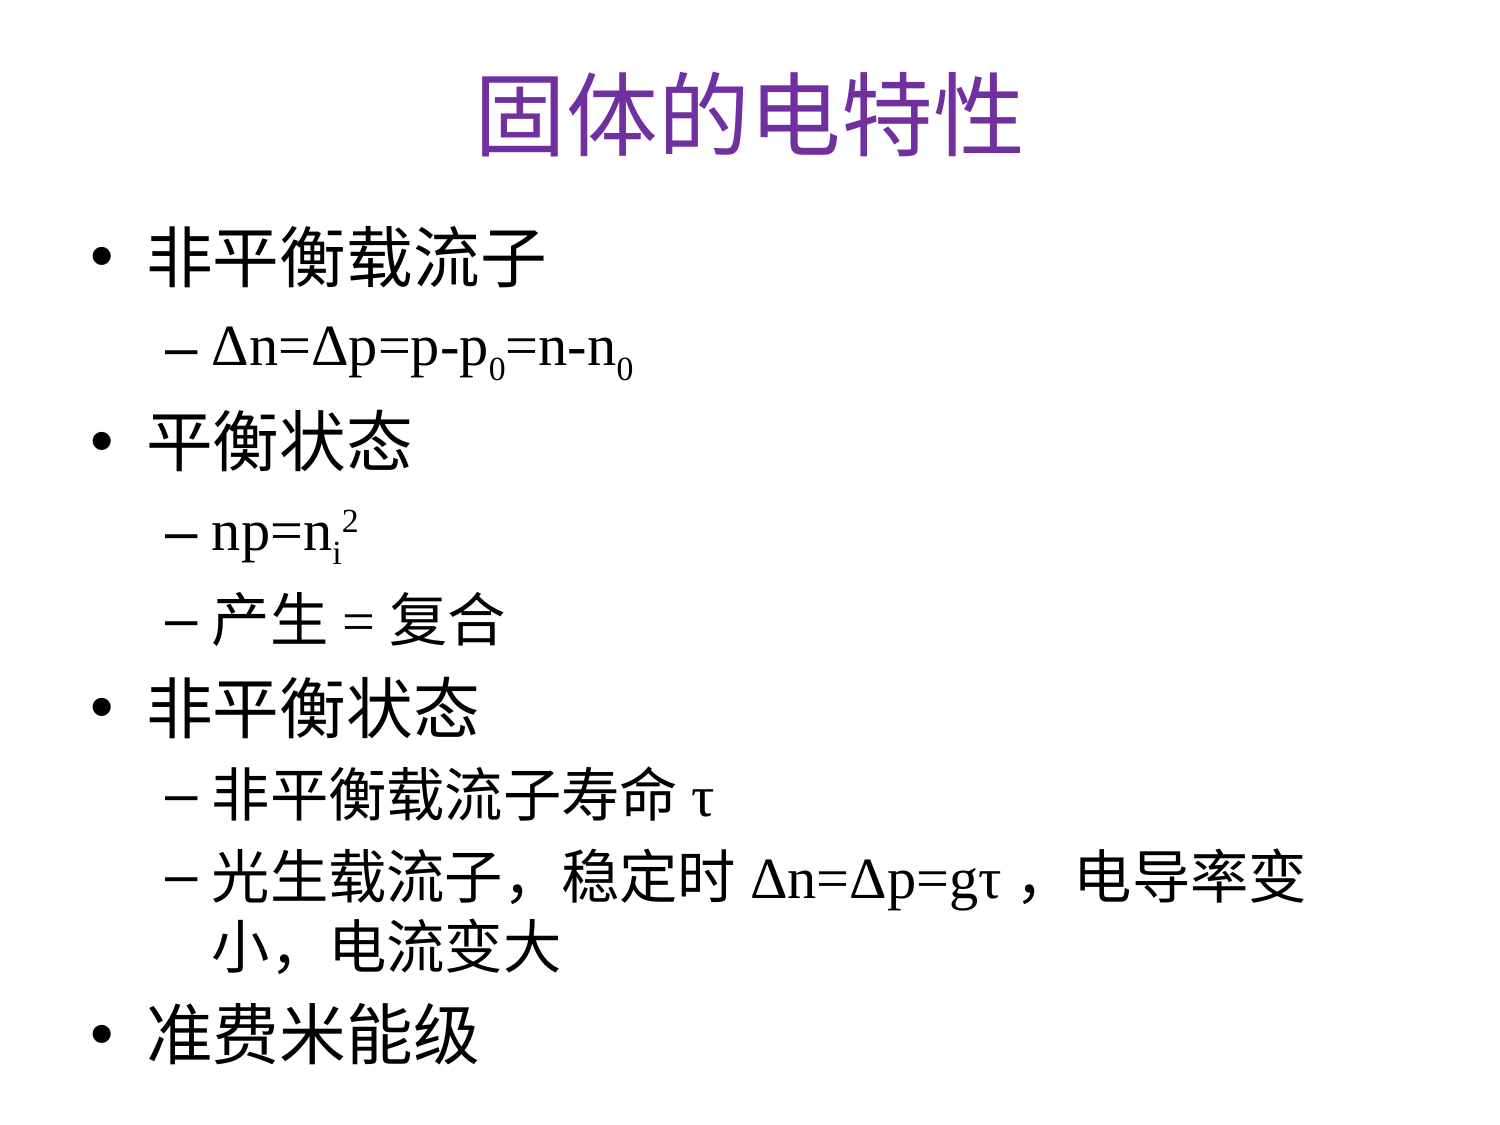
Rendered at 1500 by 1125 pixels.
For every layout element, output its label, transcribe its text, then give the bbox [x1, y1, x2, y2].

title 固体的电特性 [75, 19, 1425, 207]
list 非平衡载流子 Δn=Δp=p-p0=n-n0 平衡状态 np=ni2 产生=复合 非平衡状态 非平衡载流子寿命τ 光生载流子，稳定时Δn=Δp=gτ，电导率变小，电流变大 准费米能级 [75, 208, 1425, 1071]
